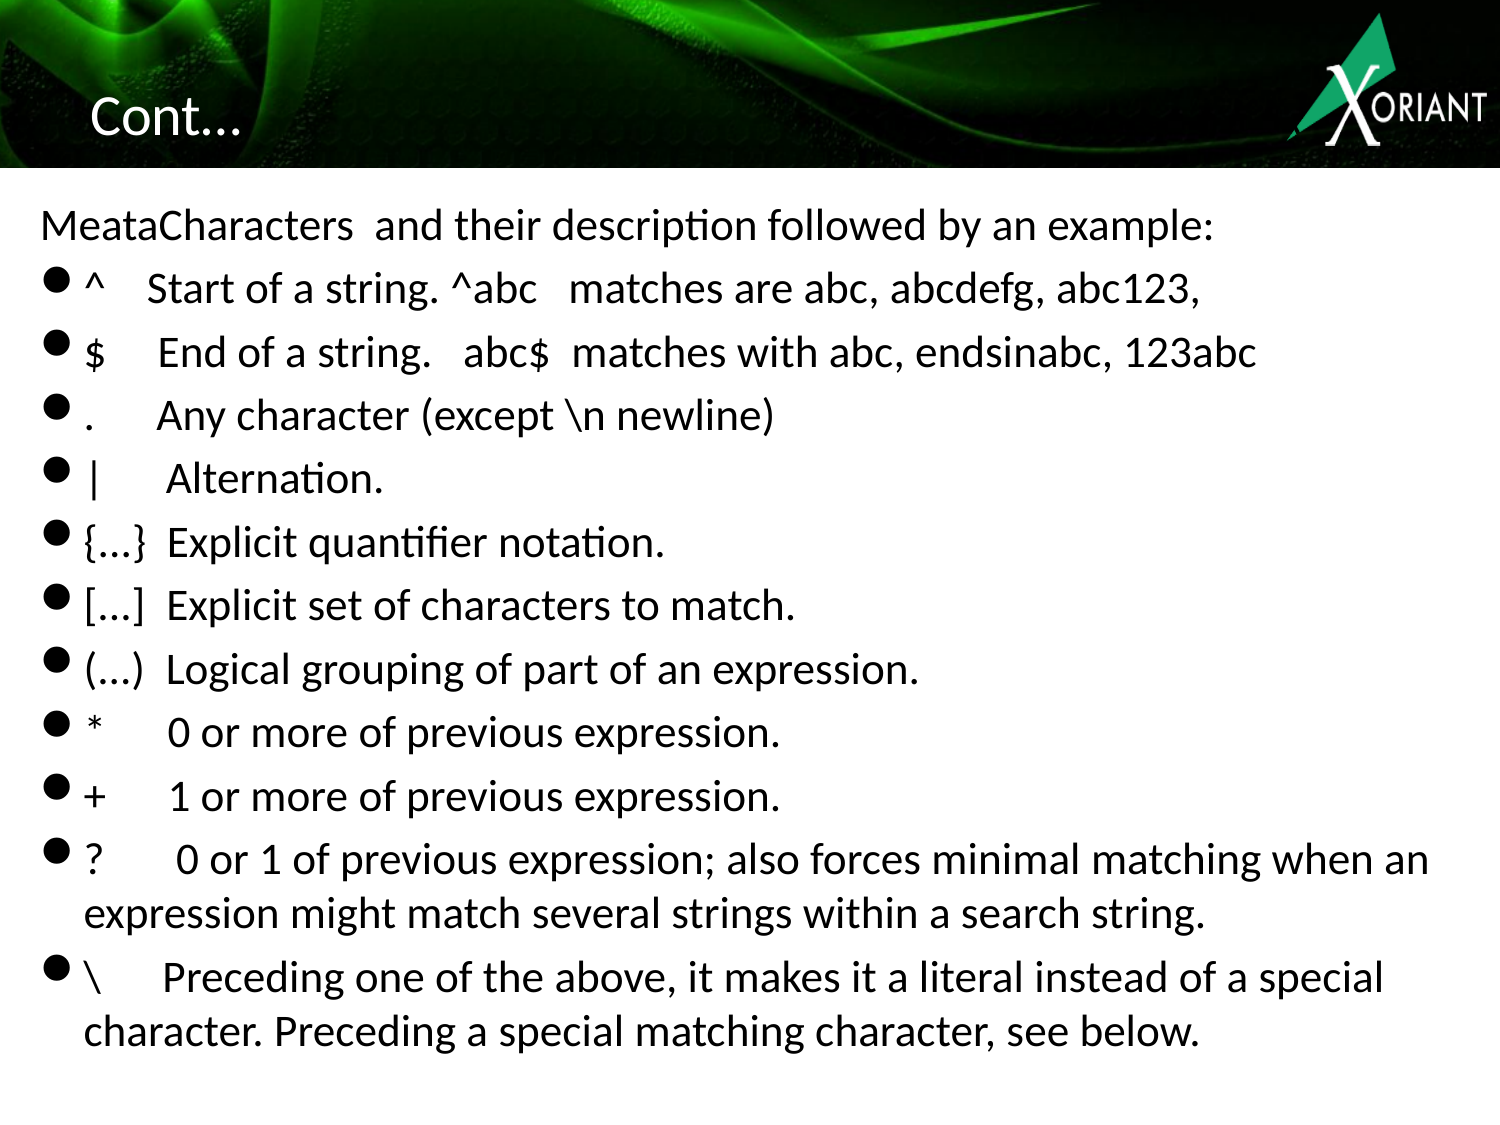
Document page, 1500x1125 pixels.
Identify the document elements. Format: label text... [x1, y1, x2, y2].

picture [0, 0, 1499, 168]
list MeataCharacters and their description followed by an example: ^ Start of a string. ^abc matches are abc, abcdefg, abc123, $ End of a string. abc$ matches with abc, endsinabc, 123abc . Any character (except \n newline) | Alternation. {...} Explicit quantifier notation. [...] Explicit set of characters to match. (...) Logical grouping of part of an expression. * 0 or more of previous expression. + 1 or more of previous expression. ? 0 or 1 of previous expression; also forces minimal matching when an expression might match several strings within a search string. \ Preceding one of the above, it makes it a literal instead of a special character. Preceding a special matching character, see below. [24, 187, 1475, 1075]
title Cont… [75, 24, 1425, 187]
